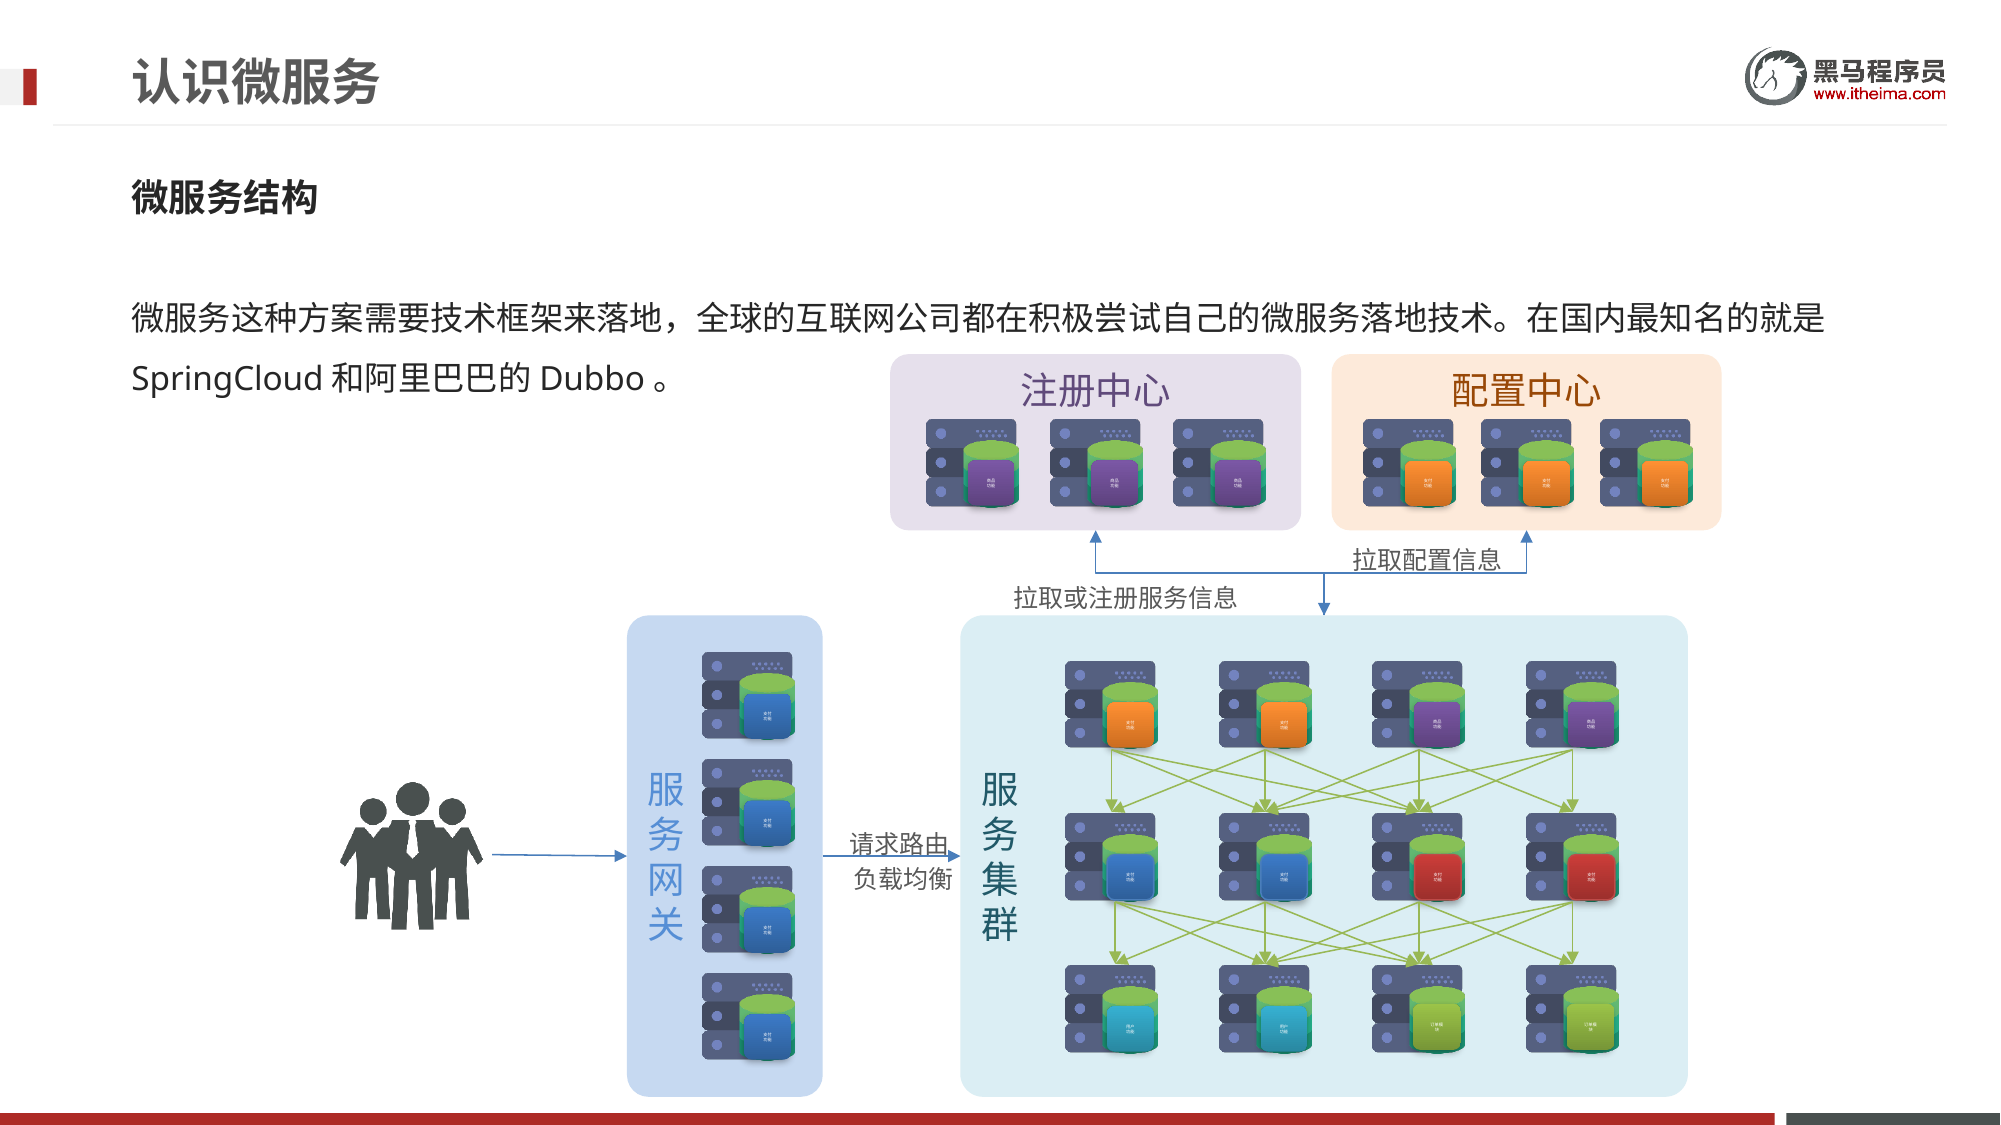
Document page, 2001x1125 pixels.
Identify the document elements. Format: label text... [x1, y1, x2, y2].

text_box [1218, 974, 1312, 1055]
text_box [1372, 974, 1466, 1055]
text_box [1065, 963, 1158, 1055]
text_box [1422, 901, 1573, 965]
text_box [1331, 353, 1722, 531]
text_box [1218, 821, 1312, 899]
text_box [1267, 901, 1420, 965]
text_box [1526, 659, 1619, 751]
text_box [1218, 659, 1312, 747]
picture [329, 773, 493, 937]
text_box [1267, 749, 1420, 812]
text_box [822, 821, 969, 903]
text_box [1526, 811, 1619, 903]
text_box 拉取或注册服务信息 [998, 574, 1162, 620]
list 微服务结构 [116, 154, 1872, 239]
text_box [1111, 749, 1266, 812]
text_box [1167, 458, 1253, 688]
picture [1744, 46, 1946, 106]
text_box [1065, 659, 1158, 751]
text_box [1526, 963, 1619, 1055]
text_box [1372, 821, 1466, 899]
text_box 服 务 集 群 [958, 613, 1691, 1099]
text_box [1065, 811, 1158, 903]
list 微服务这种方案需要技术框架来落地，全球的互联网公司都在积极尝试自己的微服务落地技术。在国内最知名的就是SpringCloud和阿里巴巴的Dubbo。 [116, 270, 1872, 857]
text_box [1372, 659, 1466, 747]
title 认识微服务 [116, 38, 1556, 124]
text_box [1114, 901, 1266, 965]
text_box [1422, 749, 1573, 812]
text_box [1322, 529, 1526, 616]
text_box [889, 353, 1302, 531]
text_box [626, 615, 823, 1098]
